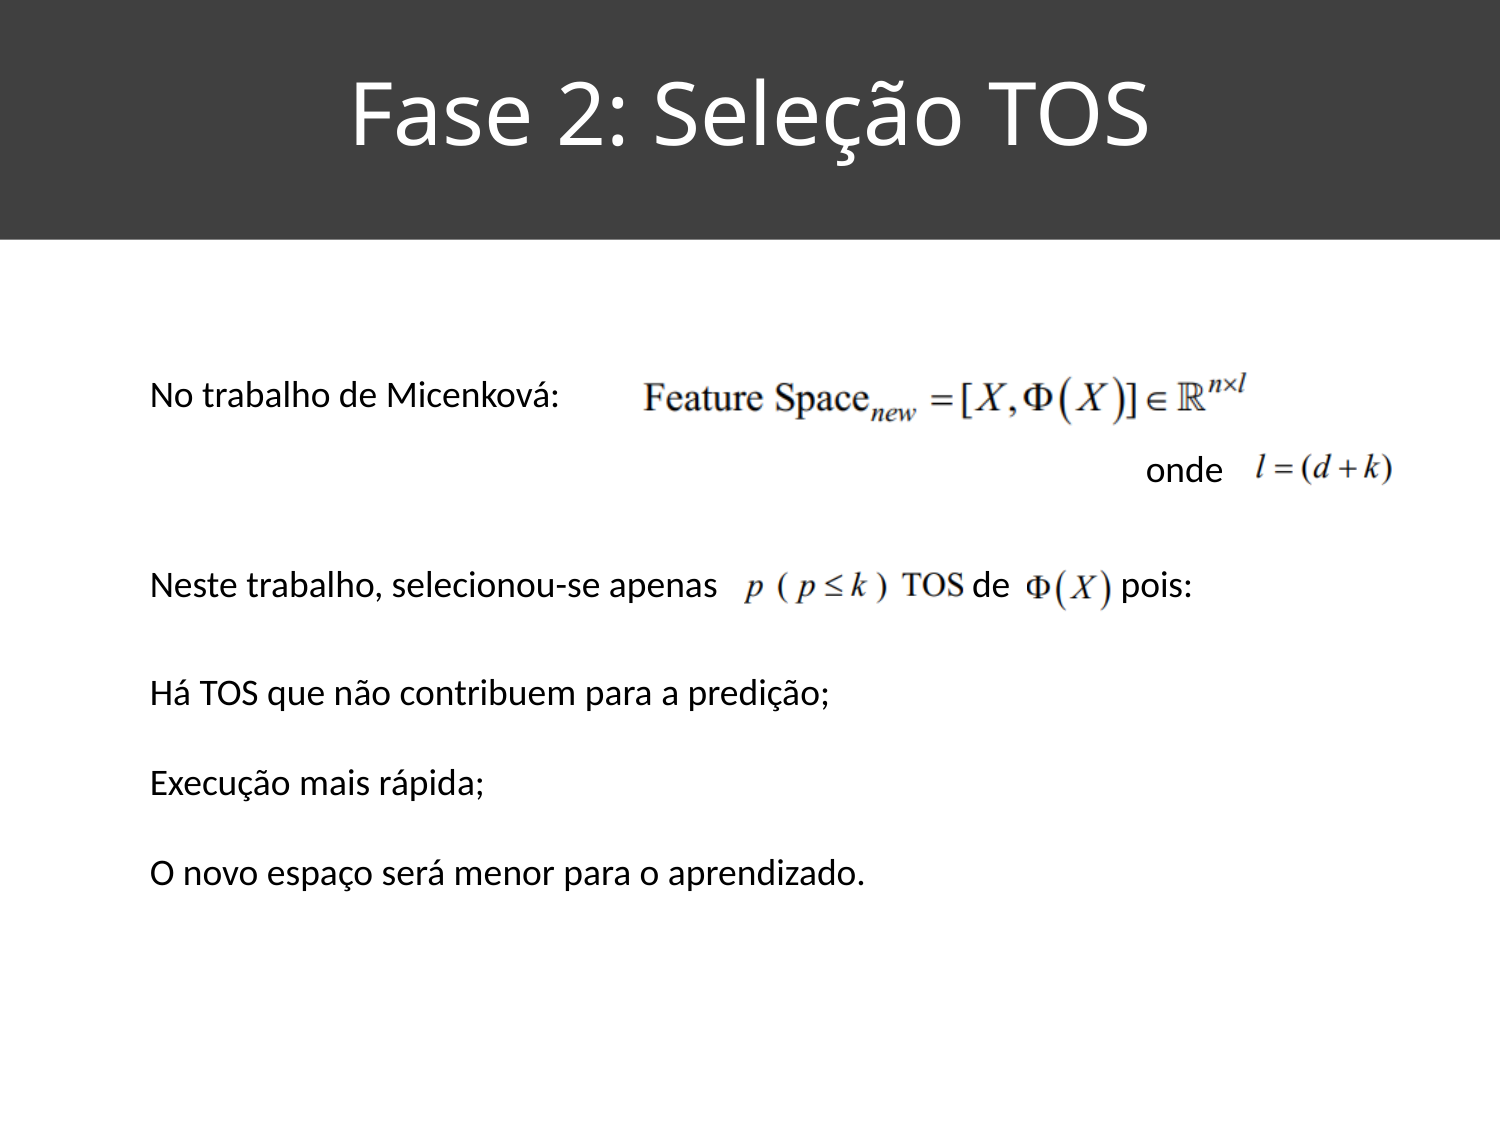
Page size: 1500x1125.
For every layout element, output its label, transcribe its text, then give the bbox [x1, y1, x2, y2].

title Fase 2: Seleção TOS [103, 26, 1397, 209]
picture [744, 565, 967, 614]
text_box Neste trabalho, selecionou-se apenas de pois: [135, 552, 1426, 613]
text_box Há TOS que não contribuem para a predição; Execução mais rápida; O novo espaço será menor para o aprendizado. [135, 660, 1014, 901]
picture [641, 362, 1257, 438]
text_box onde [1131, 437, 1275, 498]
picture [1250, 443, 1397, 493]
picture [1027, 568, 1113, 615]
text_box No trabalho de Micenková: [135, 362, 641, 422]
